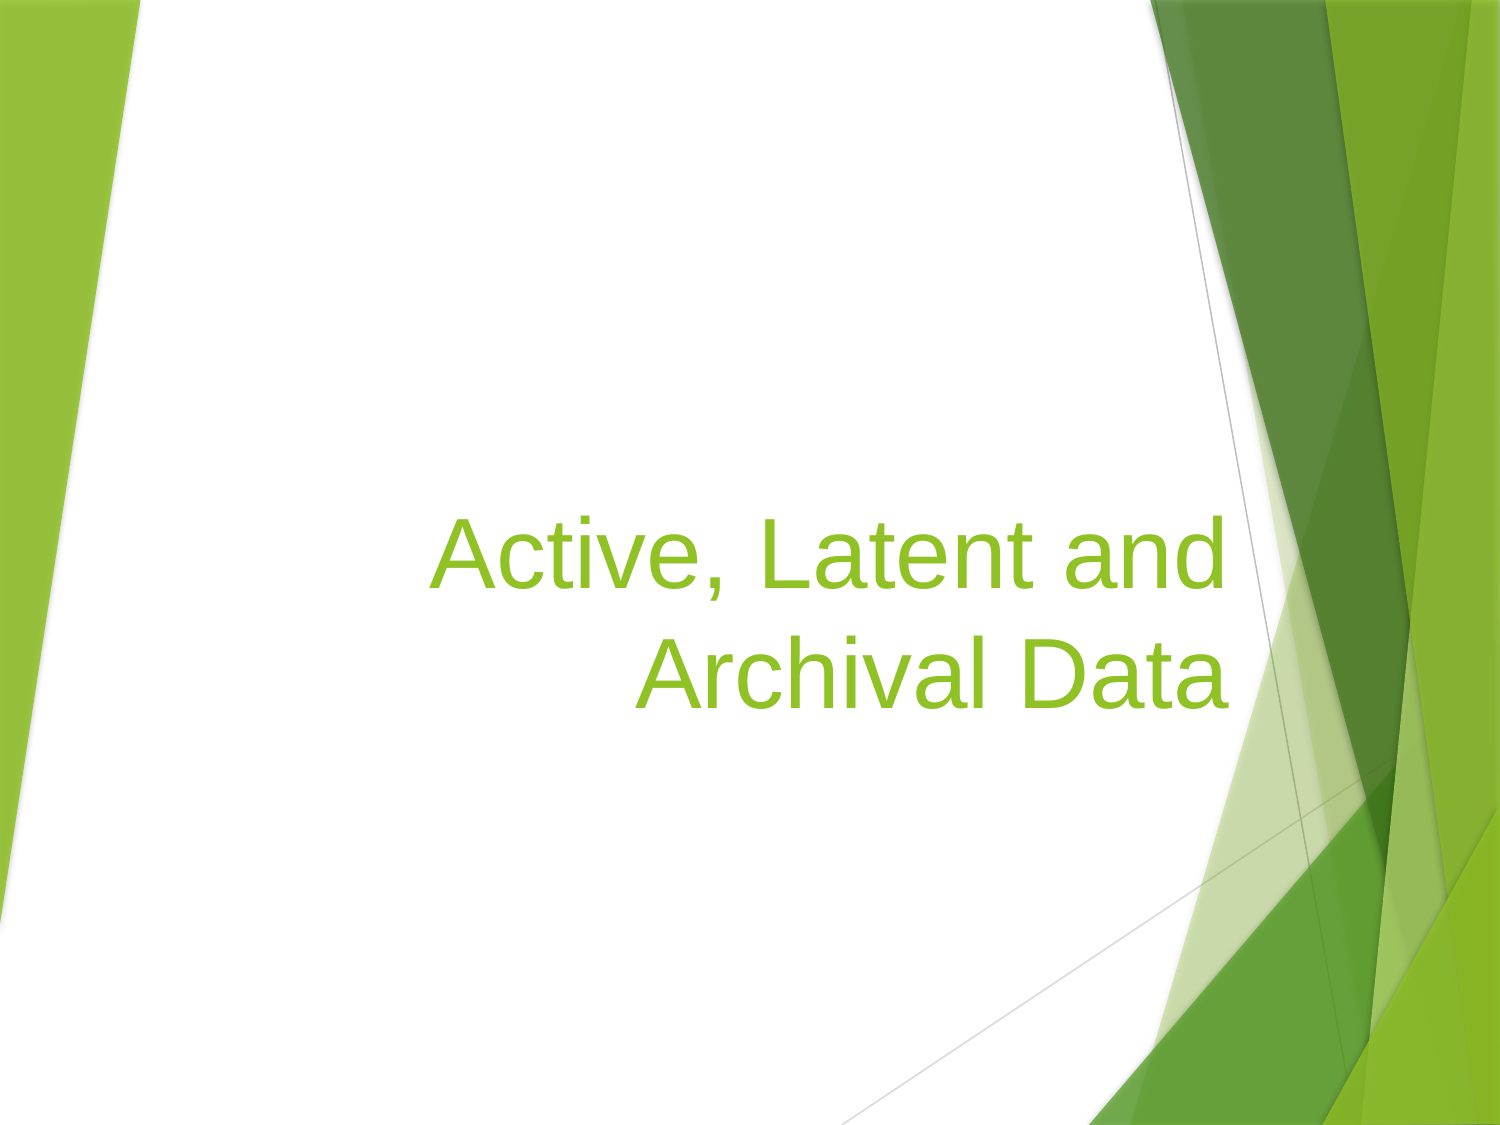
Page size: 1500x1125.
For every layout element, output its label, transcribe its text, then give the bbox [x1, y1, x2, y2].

title Active, Latent and Archival Data [288, 466, 1245, 737]
